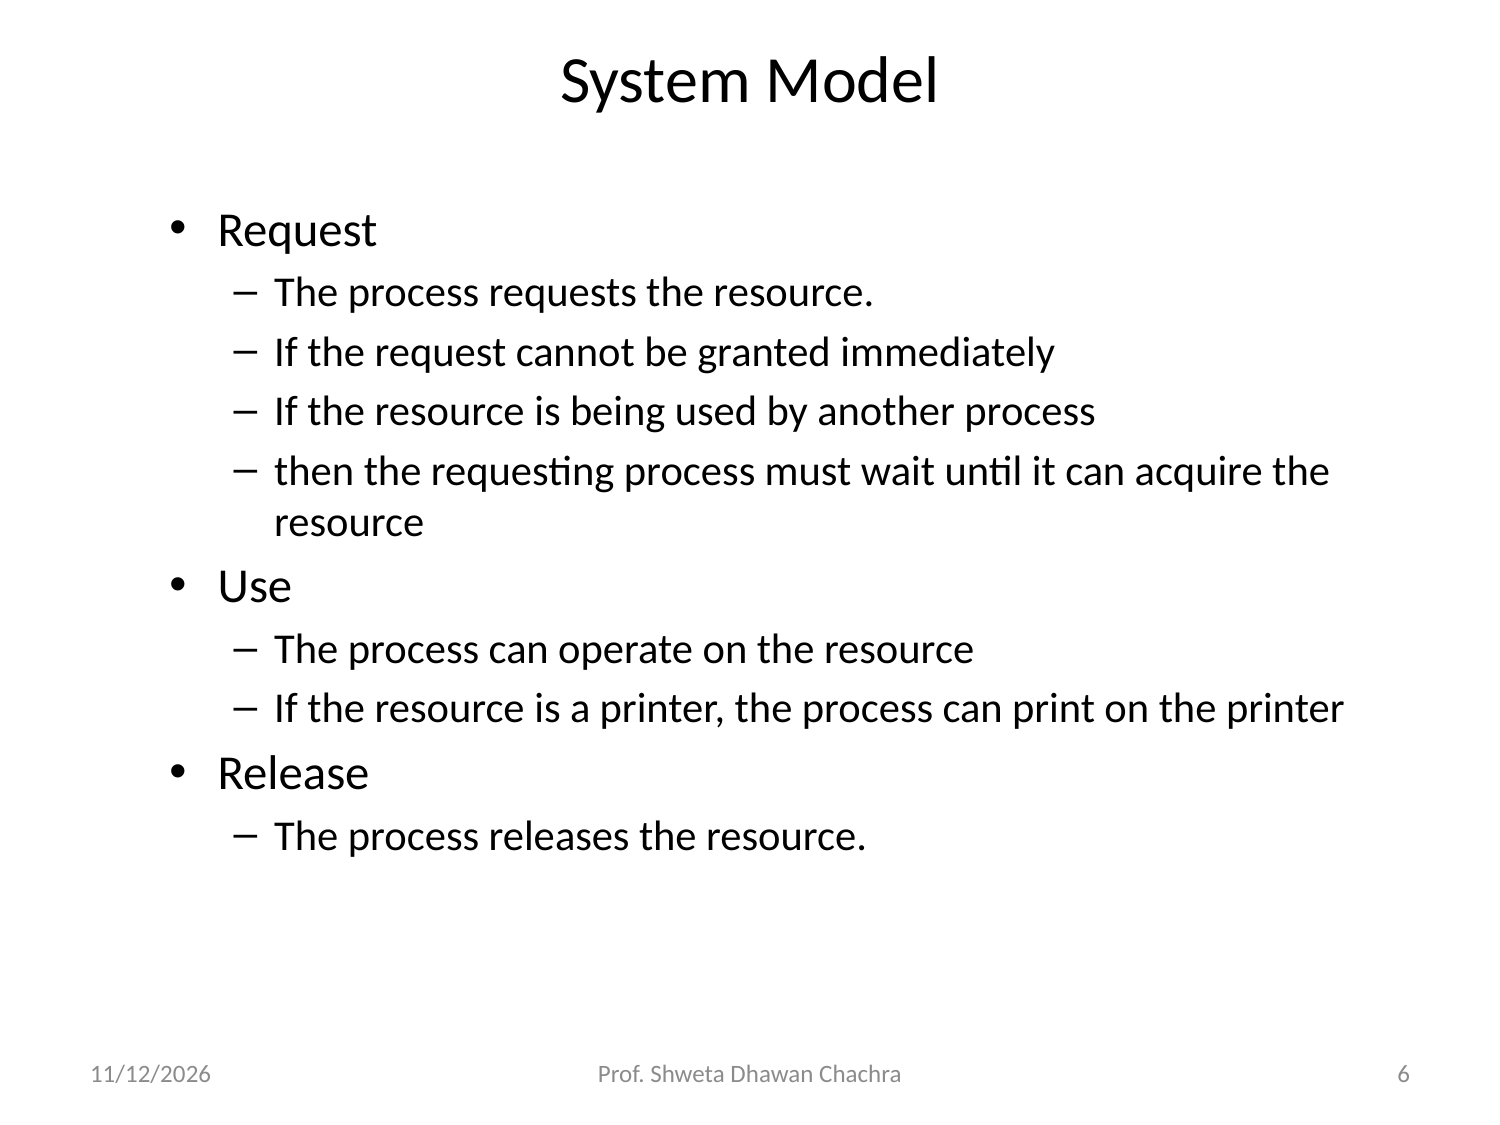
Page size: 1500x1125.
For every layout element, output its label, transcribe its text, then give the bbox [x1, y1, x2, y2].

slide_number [75, 1042, 425, 1103]
list Request The process requests the resource. If the request cannot be granted immediately If the resource is being used by another process then the requesting process must wait until it can acquire the resource Use The process can operate on the resource If the resource is a printer, the process can print on the printer Release The process releases the resource. [154, 190, 1361, 926]
slide_number 6 [1074, 1042, 1425, 1103]
footer Prof. Shweta Dhawan Chachra [512, 1042, 988, 1103]
title System Model [75, 28, 1425, 124]
